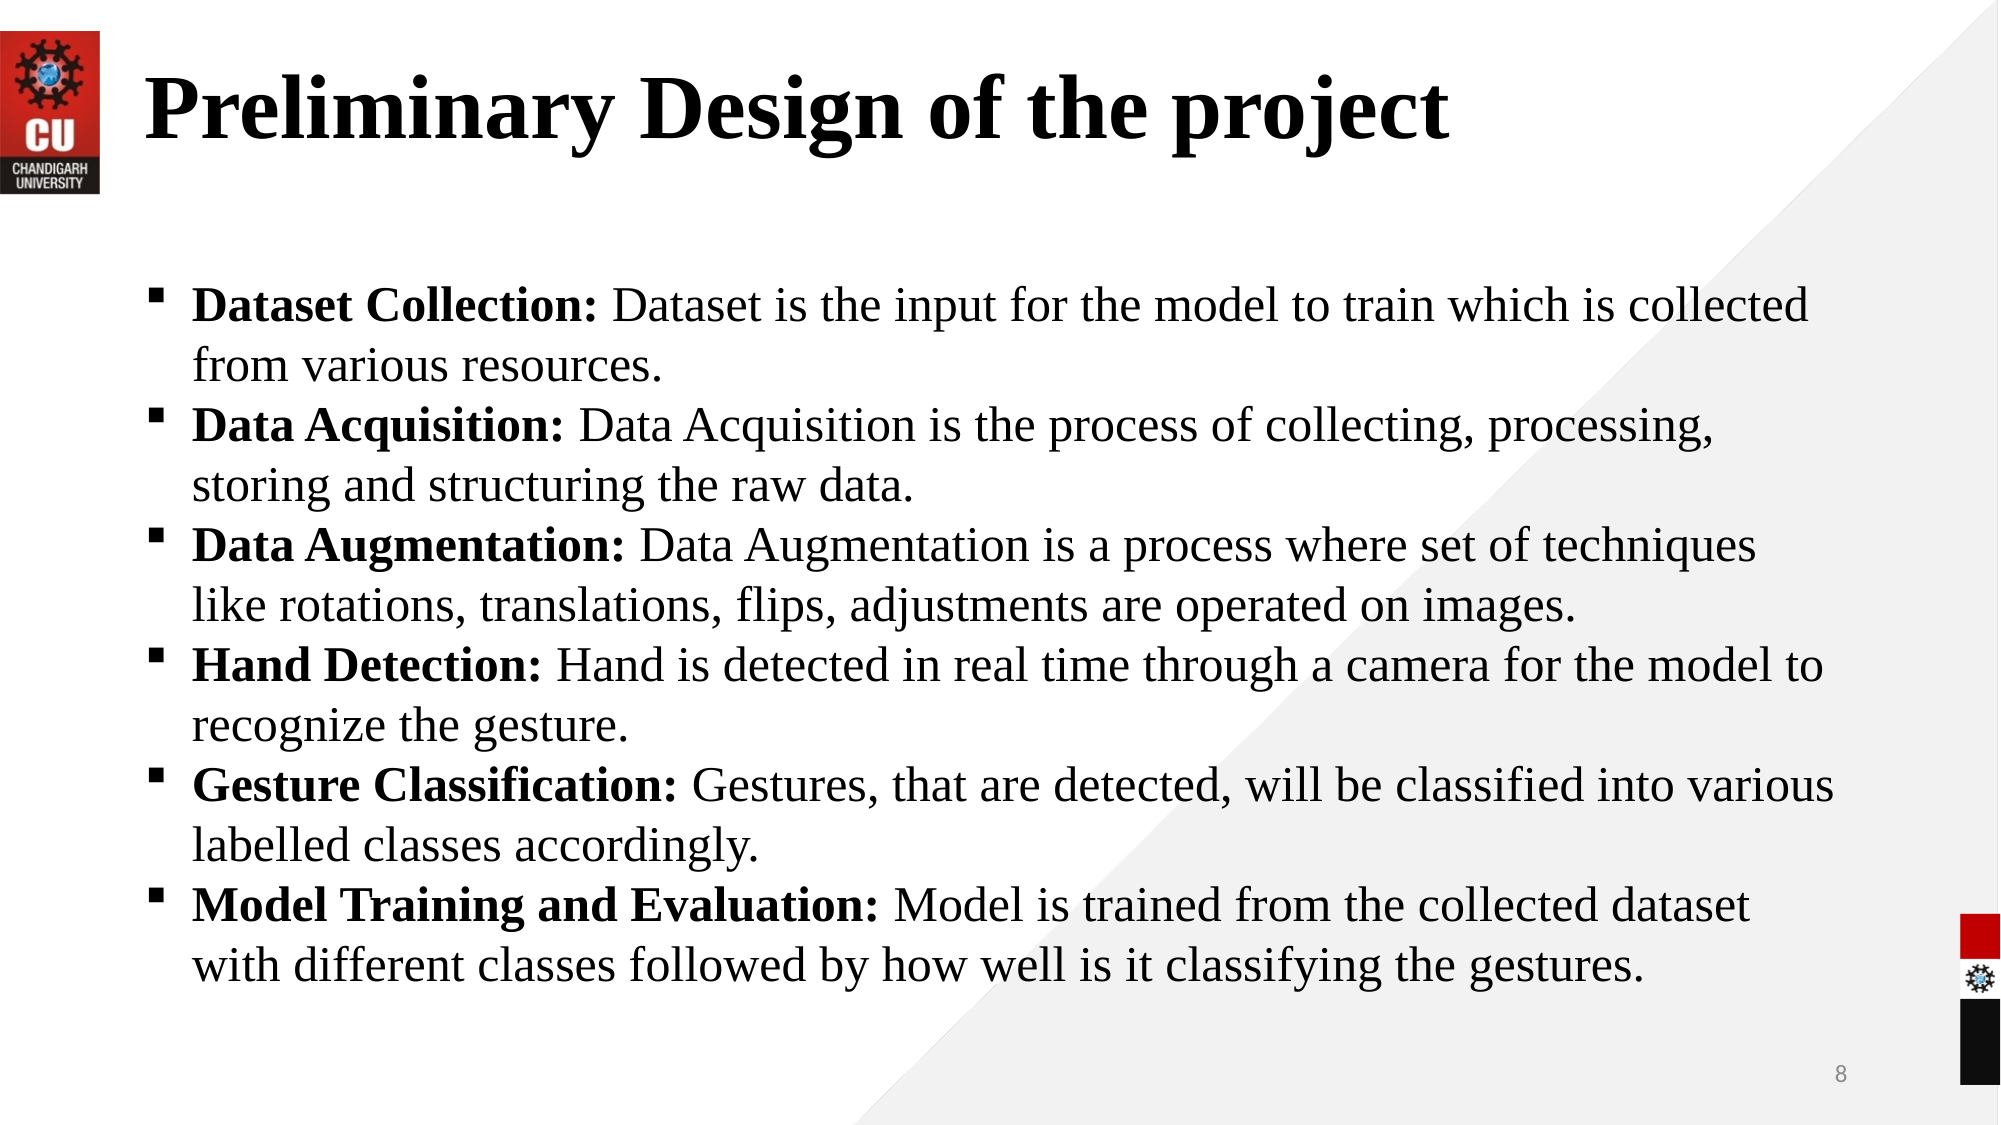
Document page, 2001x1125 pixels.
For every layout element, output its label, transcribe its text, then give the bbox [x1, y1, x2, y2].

text_box Dataset Collection: Dataset is the input for the model to train which is collected from various resources. Data Acquisition: Data Acquisition is the process of collecting, processing, storing and structuring the raw data. Data Augmentation: Data Augmentation is a process where set of techniques like rotations, translations, flips, adjustments are operated on images. Hand Detection: Hand is detected in real time through a camera for the model to recognize the gesture. Gesture Classification: Gestures, that are detected, will be classified into various labelled classes accordingly. Model Training and Evaluation: Model is trained from the collected dataset with different classes followed by how well is it classifying the gestures. [130, 264, 1854, 999]
picture [0, 0, 2001, 1125]
text_box Preliminary Design of the project [130, 39, 1500, 165]
slide_number 8 [1412, 1042, 1863, 1103]
